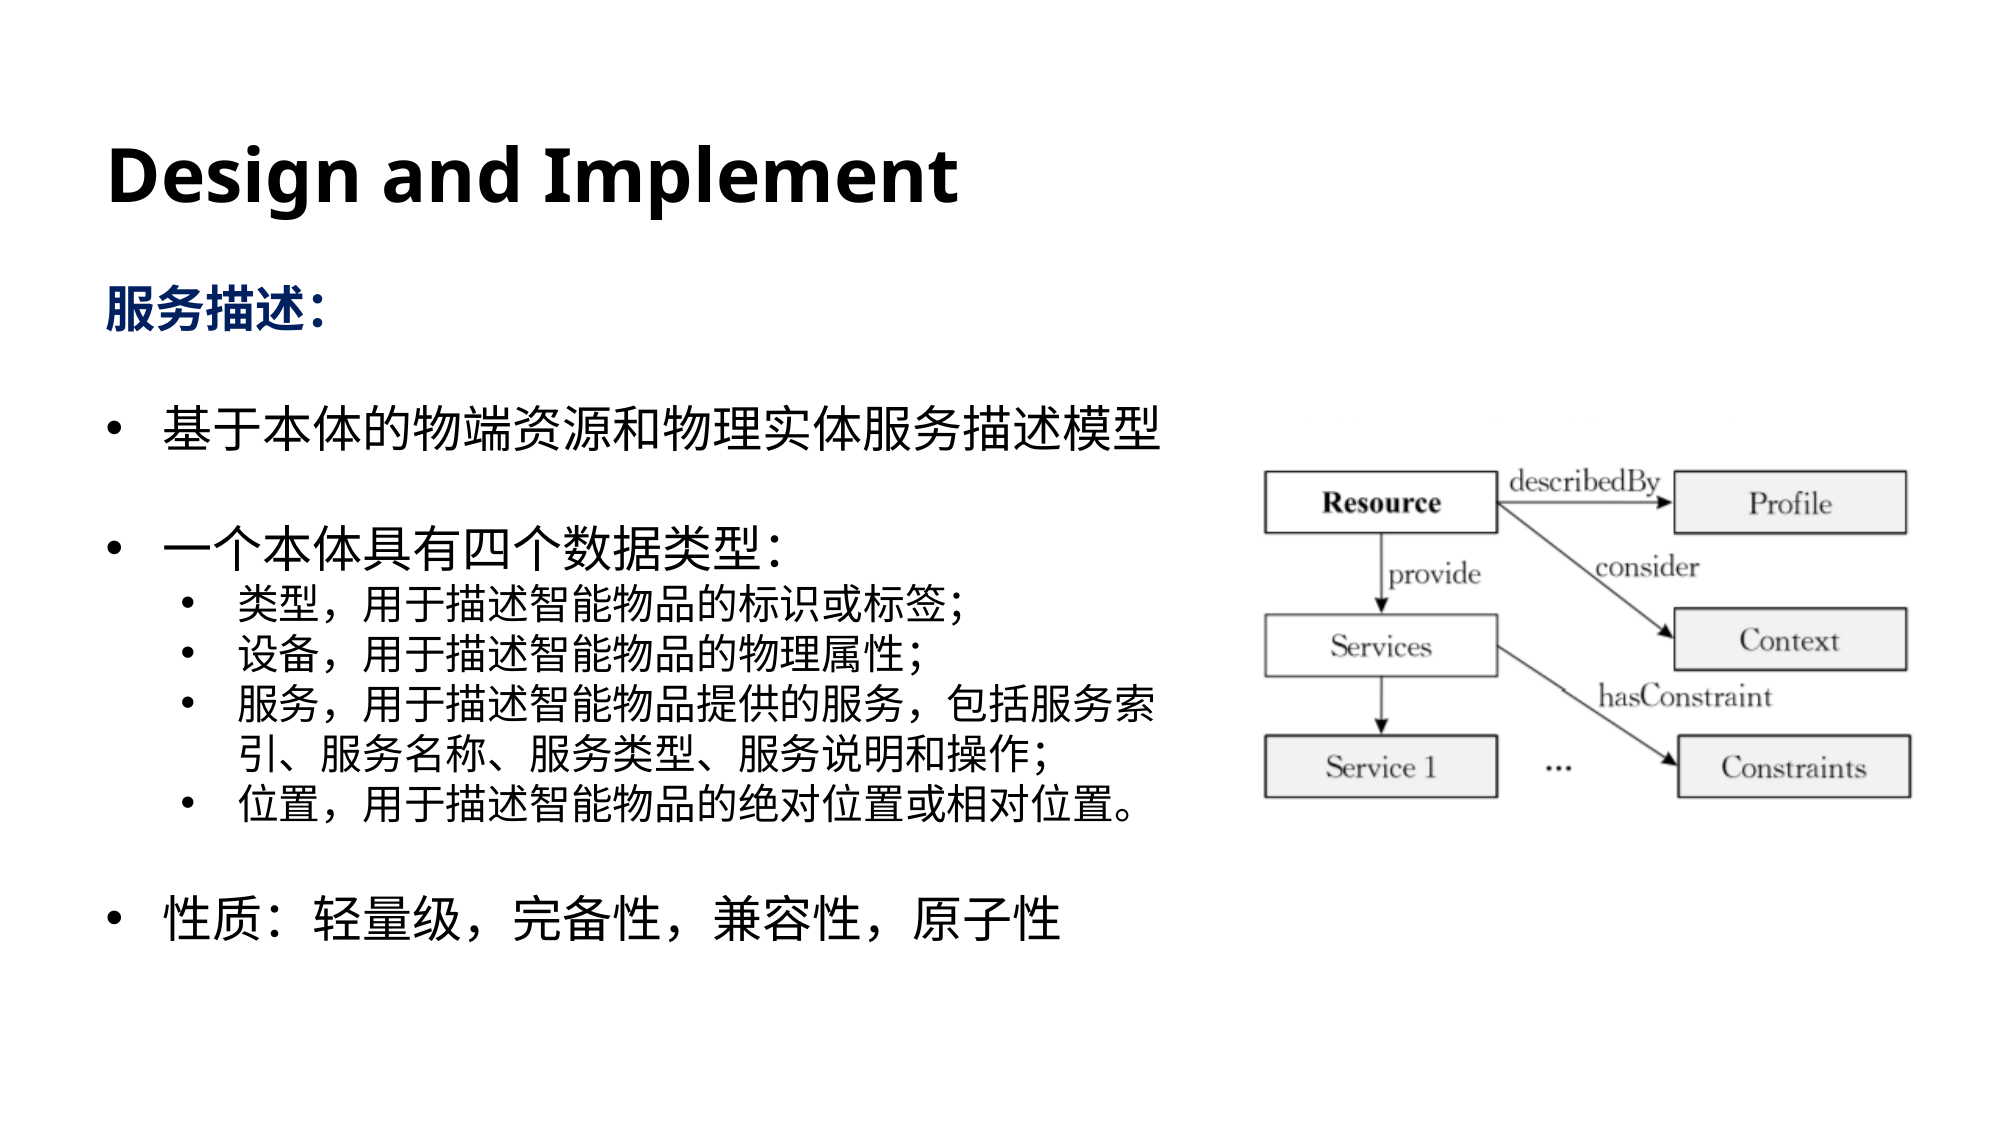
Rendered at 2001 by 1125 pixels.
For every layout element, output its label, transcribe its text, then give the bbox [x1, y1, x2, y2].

text_box Design and Implement 服务描述： 基于本体的物端资源和物理实体服务描述模型 一个本体具有四个数据类型： 类型，用于描述智能物品的标识或标签； 设备，用于描述智能物品的物理属性； 服务，用于描述智能物品提供的服务，包括服务索引、服务名称、服务类型、服务说明和操作； 位置，用于描述智能物品的绝对位置或相对位置。 性质：轻量级，完备性，兼容性，原子性 [90, 120, 1207, 955]
picture [1249, 421, 1952, 817]
